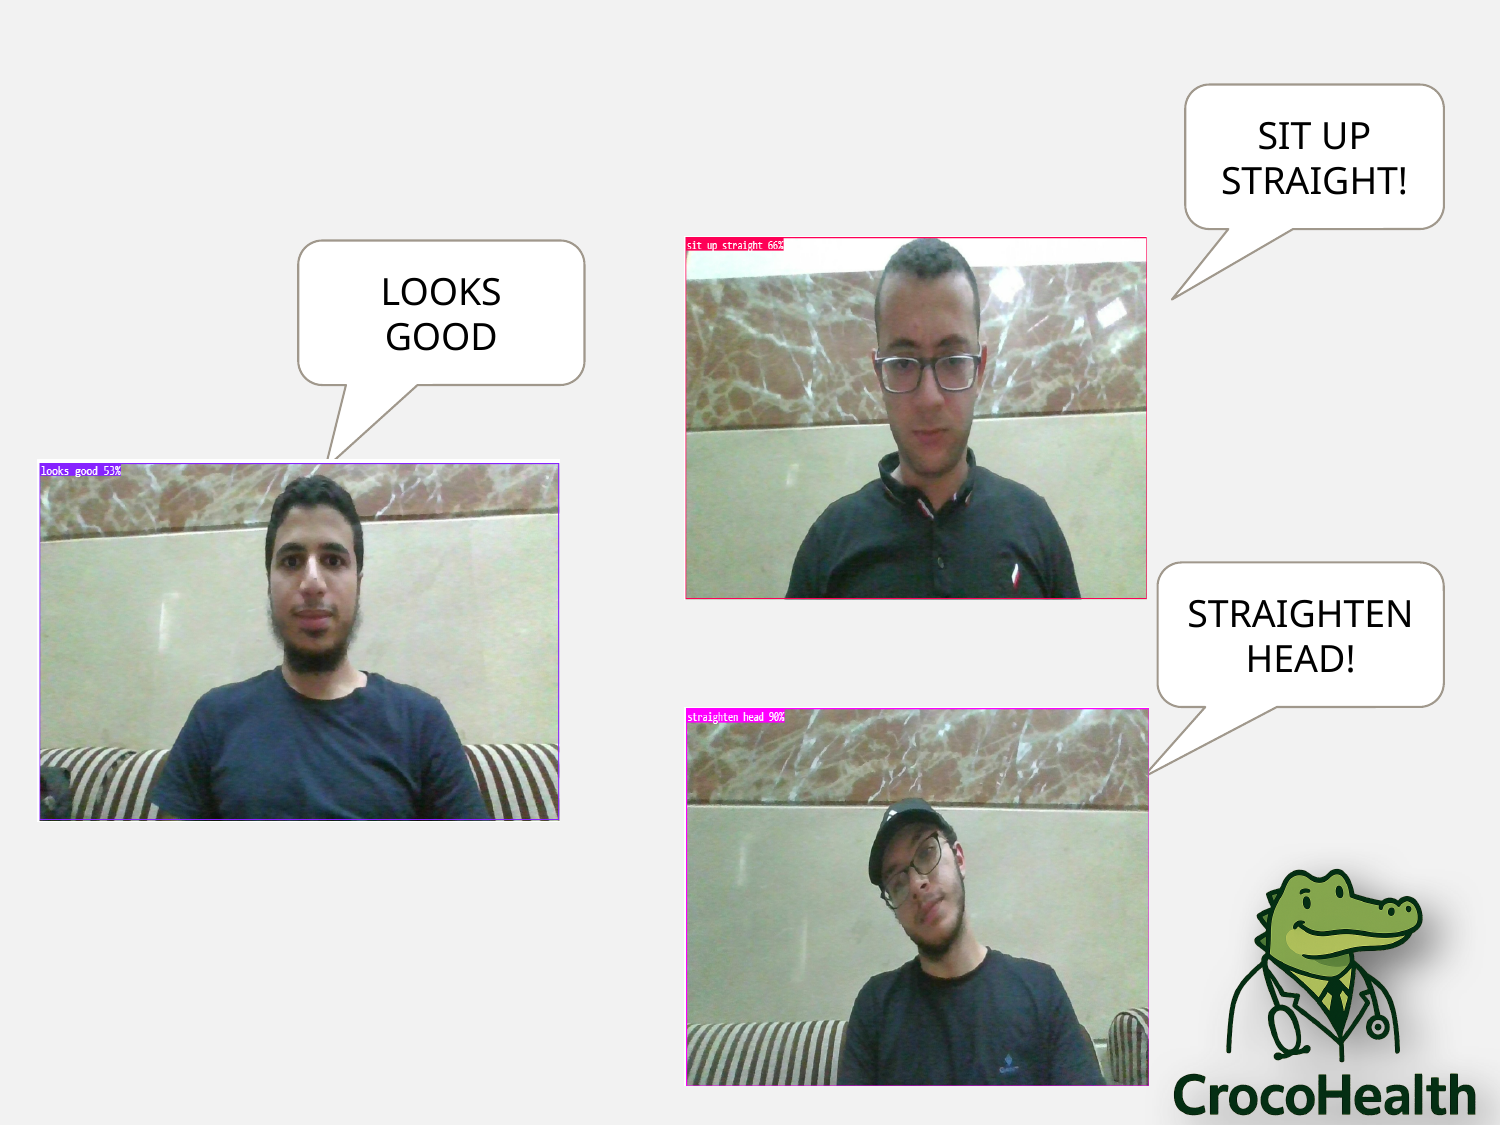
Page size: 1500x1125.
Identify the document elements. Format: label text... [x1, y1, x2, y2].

picture [684, 236, 1147, 600]
text_box LOOKS GOOD [297, 239, 586, 459]
picture [36, 459, 560, 822]
picture [684, 707, 1500, 1125]
text_box STRAIGHTEN HEAD! [1149, 561, 1445, 776]
text_box SIT UP STRAIGHT! [1171, 83, 1445, 301]
